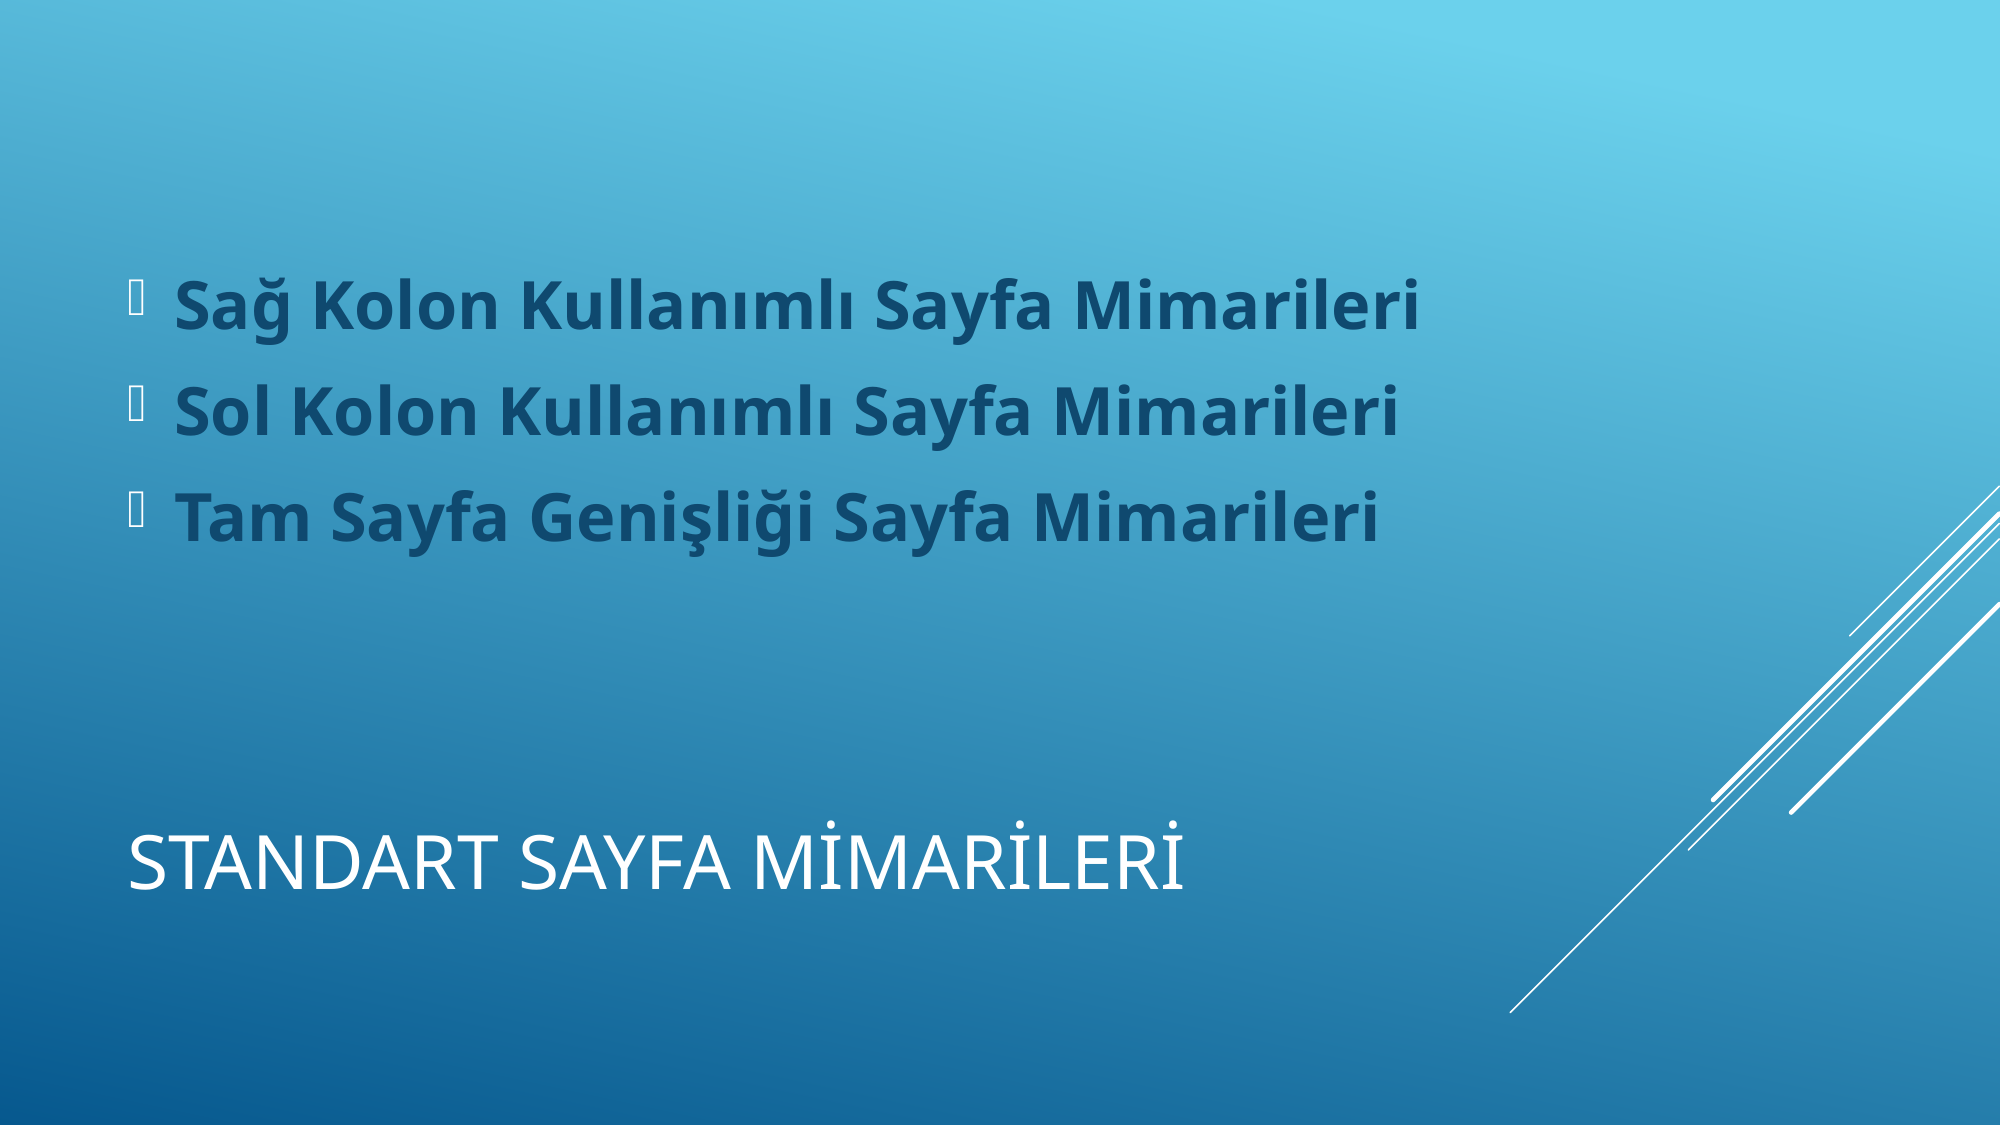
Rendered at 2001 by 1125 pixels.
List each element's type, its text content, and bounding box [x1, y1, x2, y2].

list Sağ Kolon Kullanımlı Sayfa Mimarileri Sol Kolon Kullanımlı Sayfa Mimarileri Tam Sayfa Genişliği Sayfa Mimarileri [112, 112, 1513, 706]
title Standart Sayfa Mimarileri [112, 736, 1513, 984]
